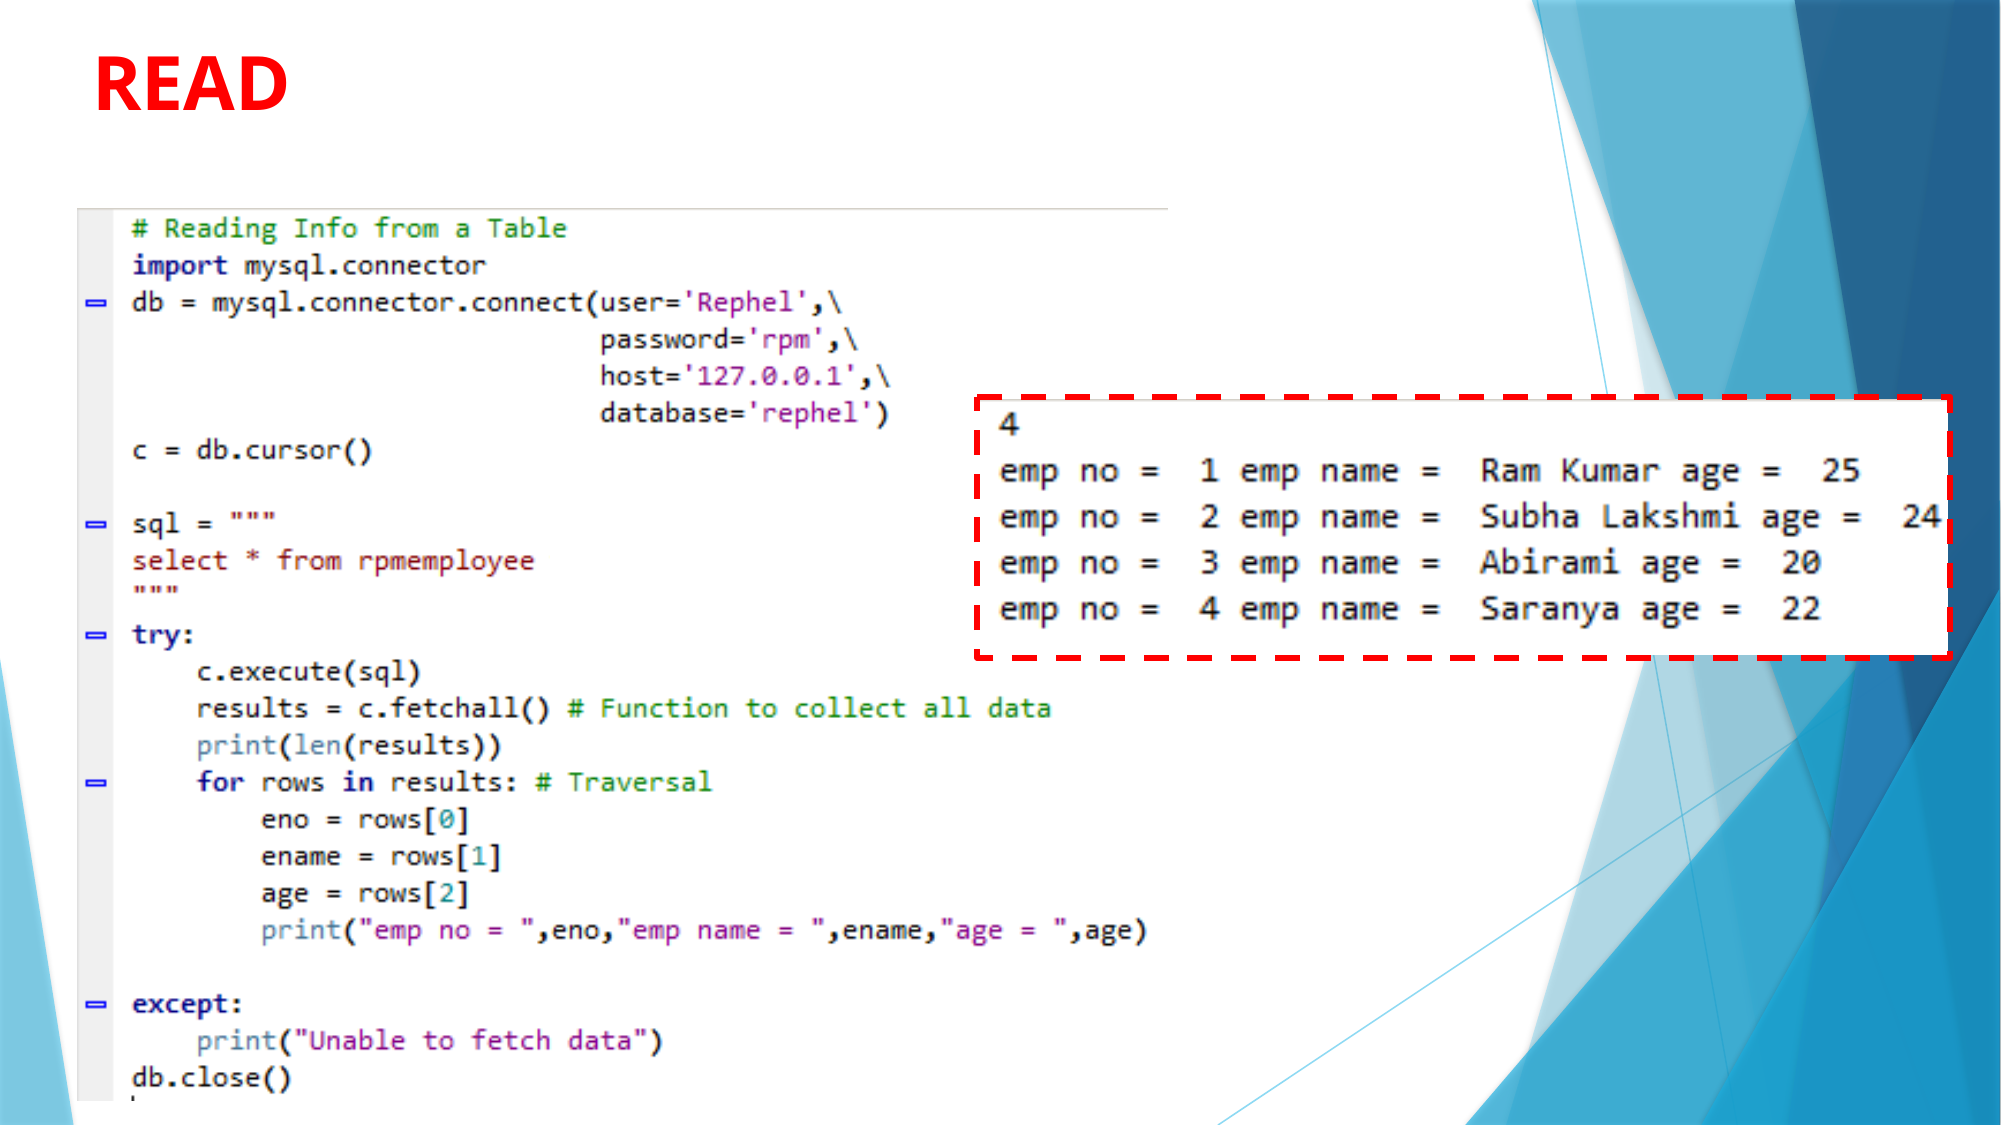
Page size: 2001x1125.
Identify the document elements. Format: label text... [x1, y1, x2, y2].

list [76, 207, 1169, 1102]
title READ [77, 27, 1488, 245]
picture [979, 399, 1948, 656]
